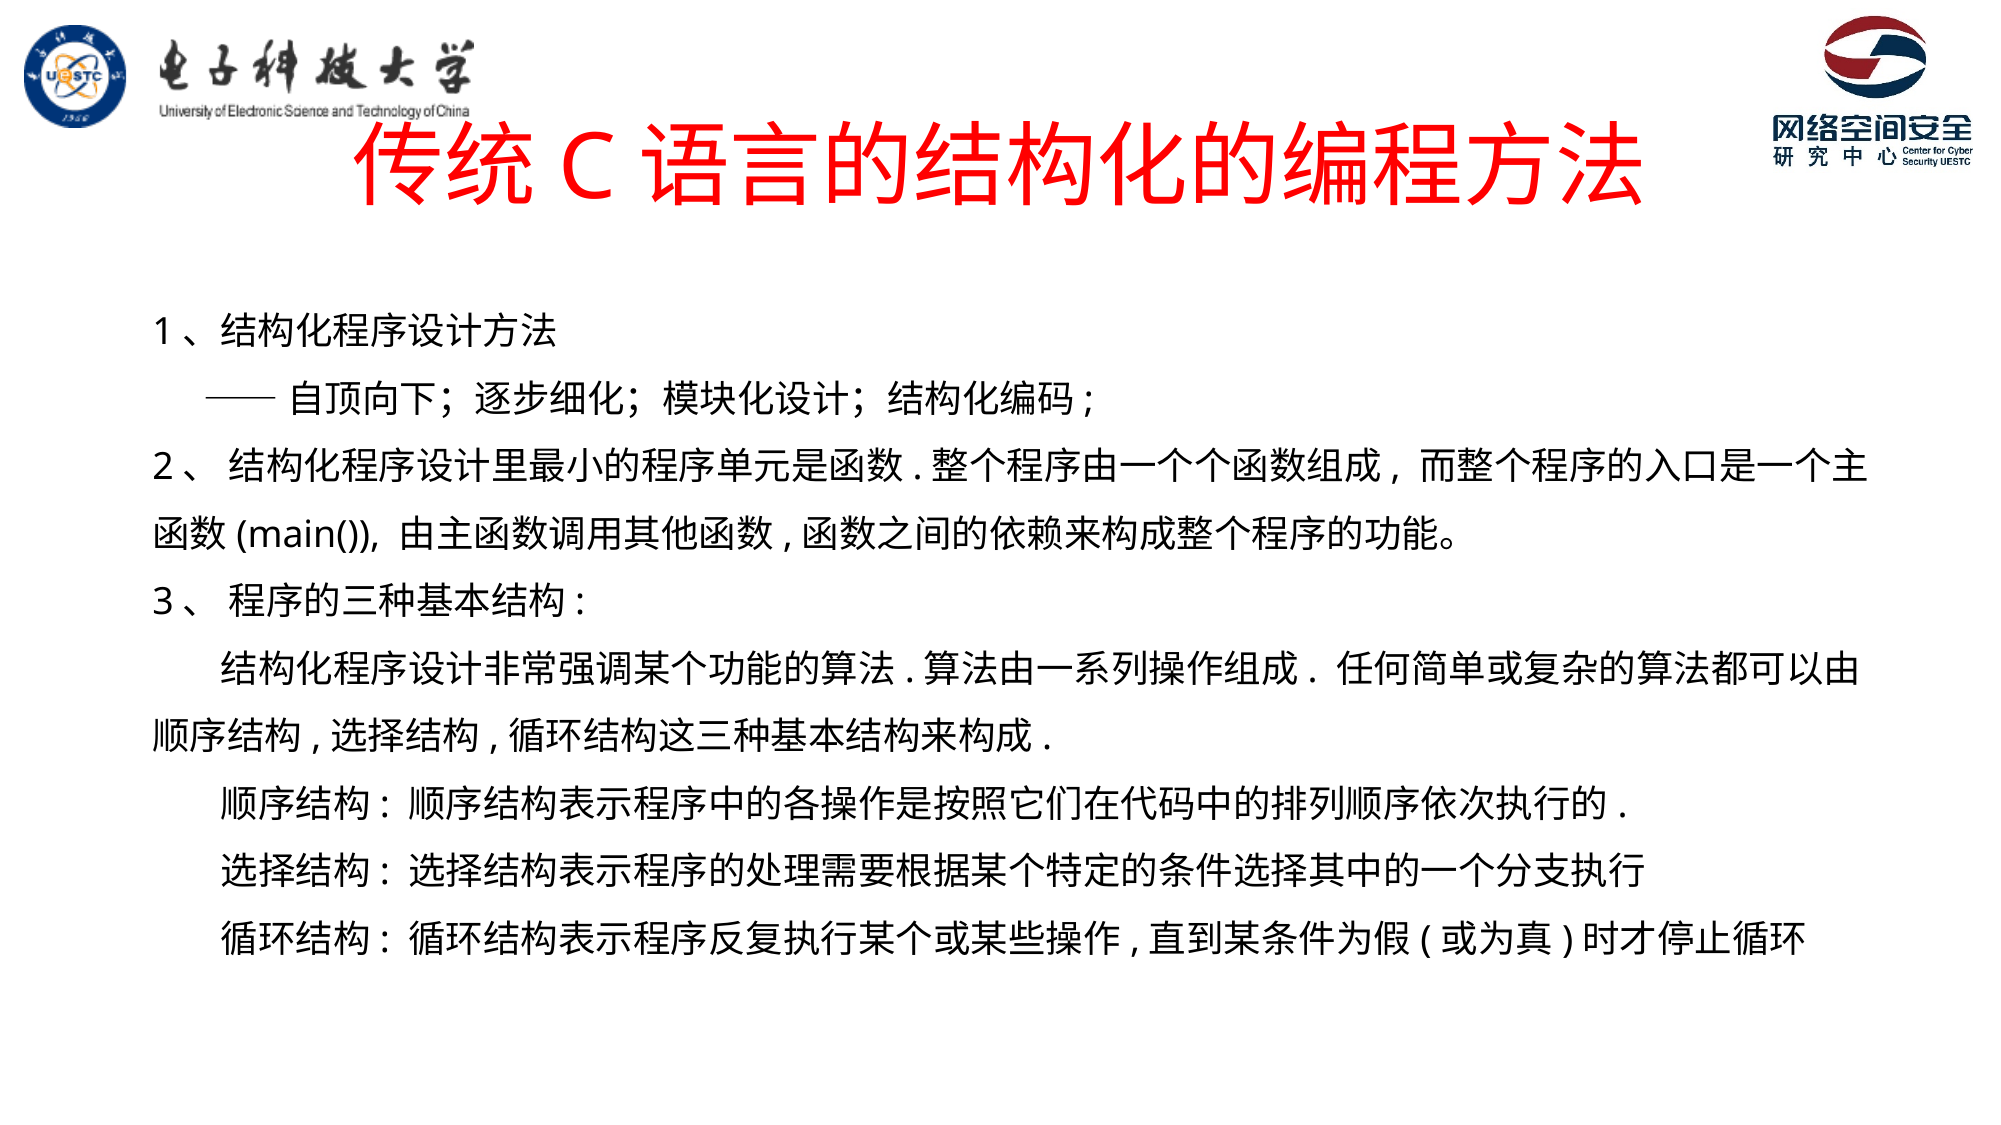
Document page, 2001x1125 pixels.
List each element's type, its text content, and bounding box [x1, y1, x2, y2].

picture [24, 25, 474, 128]
title 传统C语言的结构化的编程方法 [137, 59, 1863, 277]
text_box 1、结构化程序设计方法 ——自顶向下；逐步细化；模块化设计；结构化编码; 2、 结构化程序设计里最小的程序单元是函数.整个程序由一个个函数组成, 而整个程序的入口是一个主函数(main()), 由主函数调用其他函数,函数之间的依赖来构成整个程序的功能。 3、 程序的三种基本结构: 结构化程序设计非常强调某个功能的算法.算法由一系列操作组成. 任何简单或复杂的算法都可以由顺序结构,选择结构,循环结构这三种基本结构来构成. 顺序结构: 顺序结构表示程序中的各操作是按照它们在代码中的排列顺序依次执行的. 选择结构: 选择结构表示程序的处理需要根据某个特定的条件选择其中的一个分支执行 循环结构: 循环结构表示程序反复执行某个或某些操作,直到某条件为假(或为真)时才停止循环 [137, 277, 1887, 967]
picture [1773, 8, 1973, 173]
